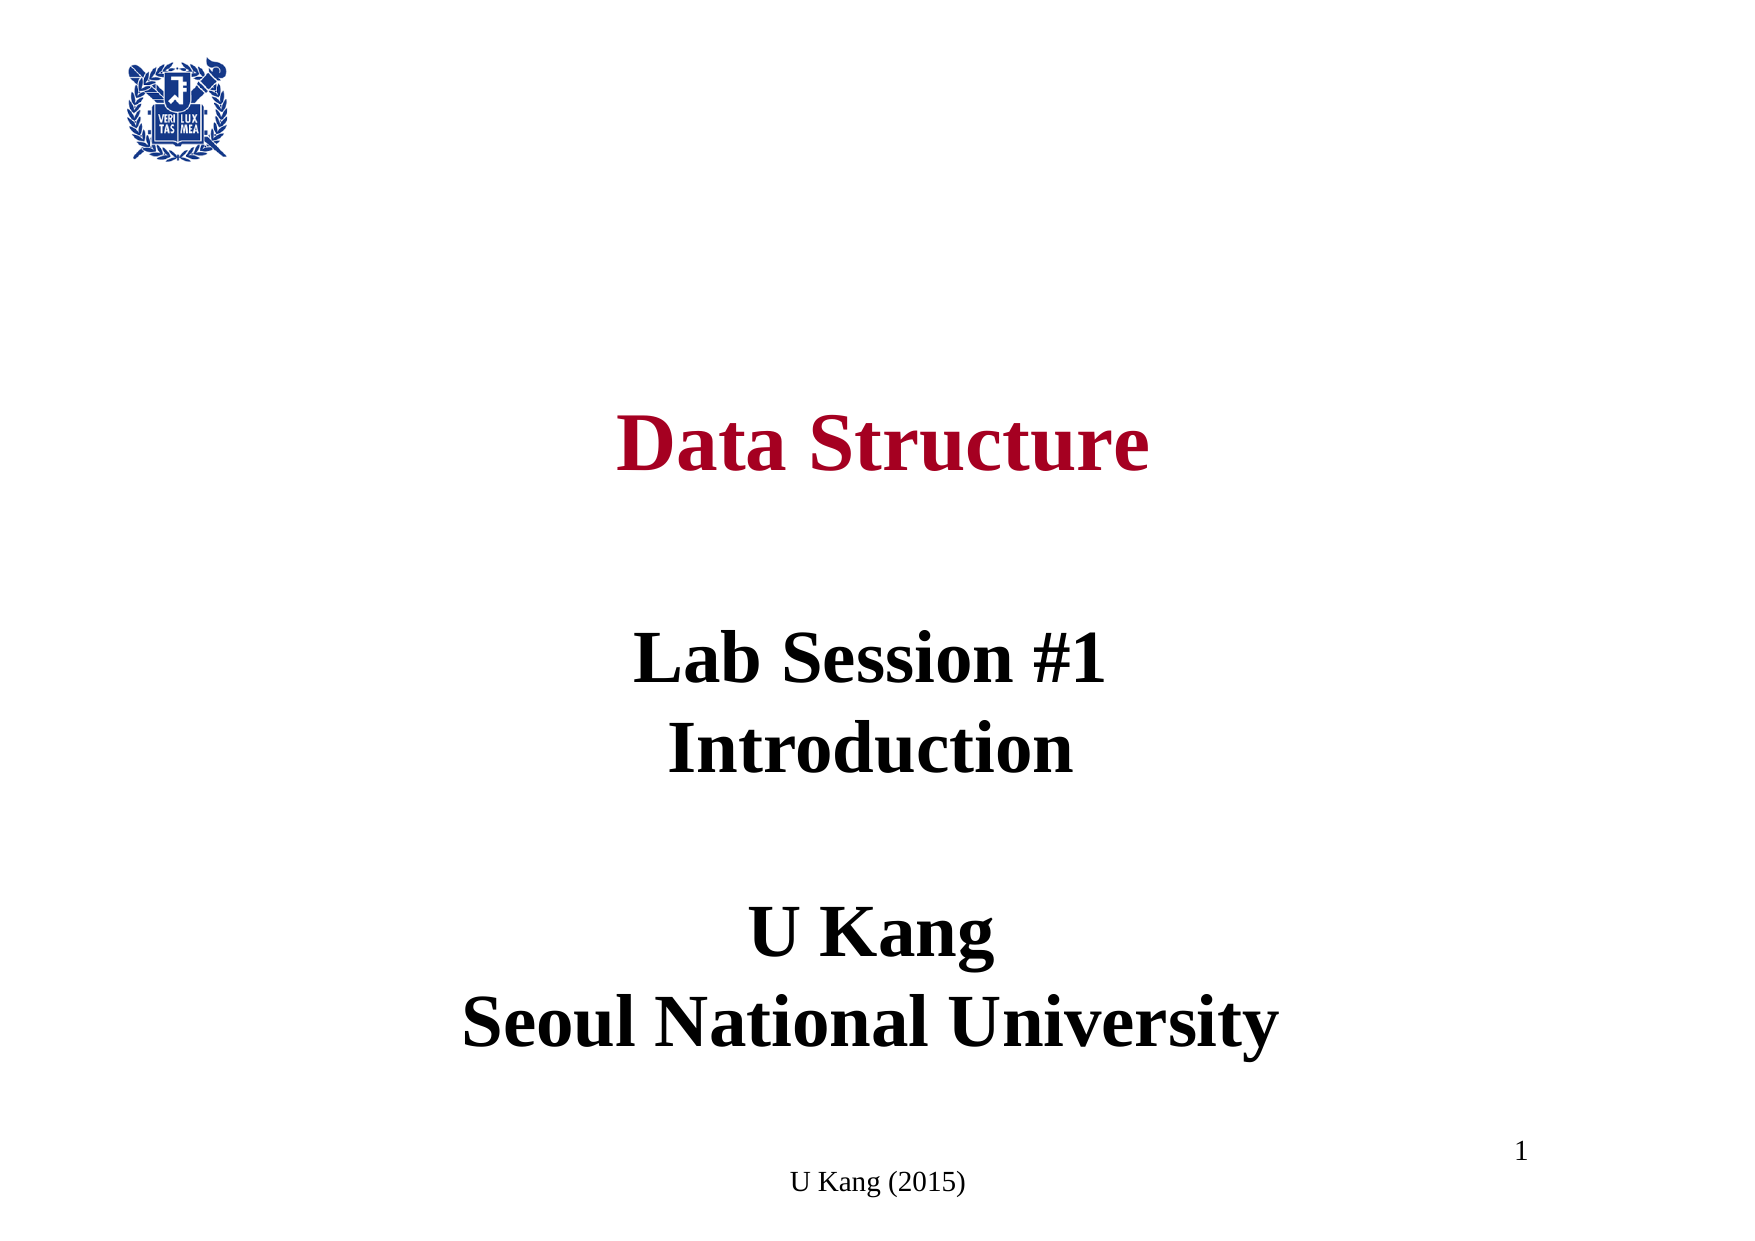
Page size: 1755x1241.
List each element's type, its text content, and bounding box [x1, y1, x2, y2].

text_box Lab Session #1 Introduction U Kang Seoul National University [172, 607, 1570, 1062]
text_box Data Structure [614, 386, 1152, 487]
slide_number 1 [1509, 1135, 1548, 1169]
picture [127, 57, 228, 162]
footer U Kang (2015) [729, 1165, 1025, 1198]
